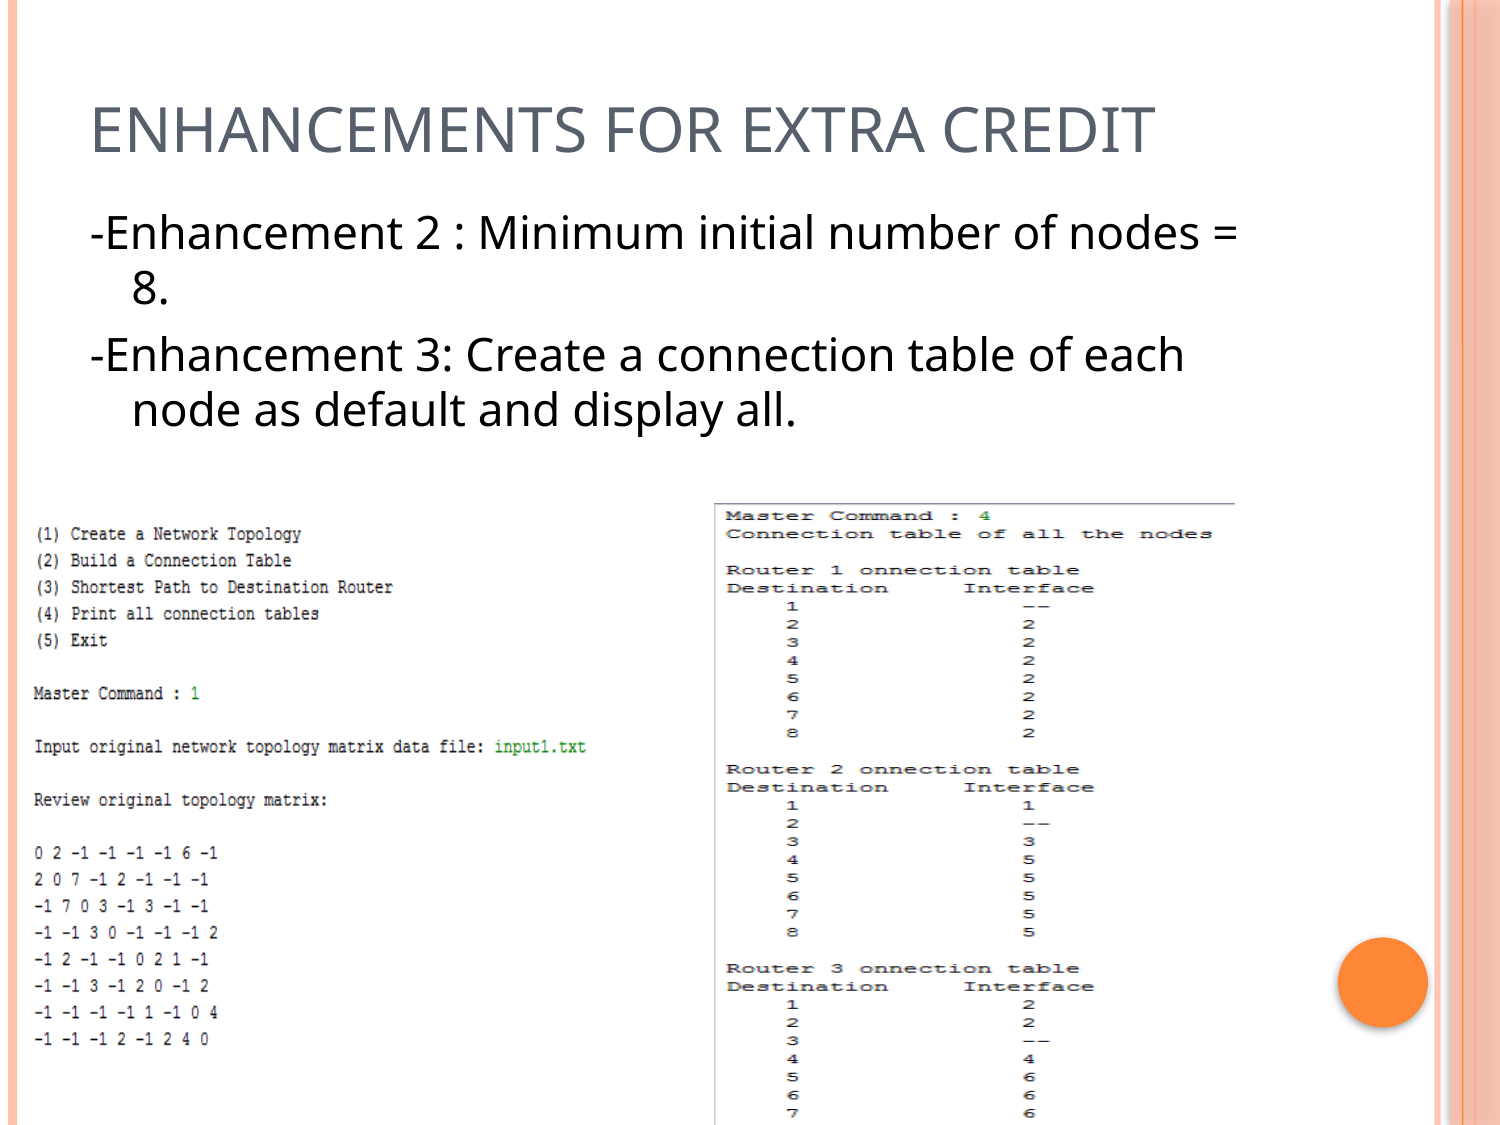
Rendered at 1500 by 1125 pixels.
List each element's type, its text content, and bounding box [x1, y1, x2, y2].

picture [28, 514, 597, 1065]
picture [714, 502, 1235, 1125]
title Enhancements for extra credit [75, 45, 1300, 173]
list -Enhancement 2 : Minimum initial number of nodes = 8. -Enhancement 3: Create a connection table of each node as default and display all. [75, 196, 1300, 445]
